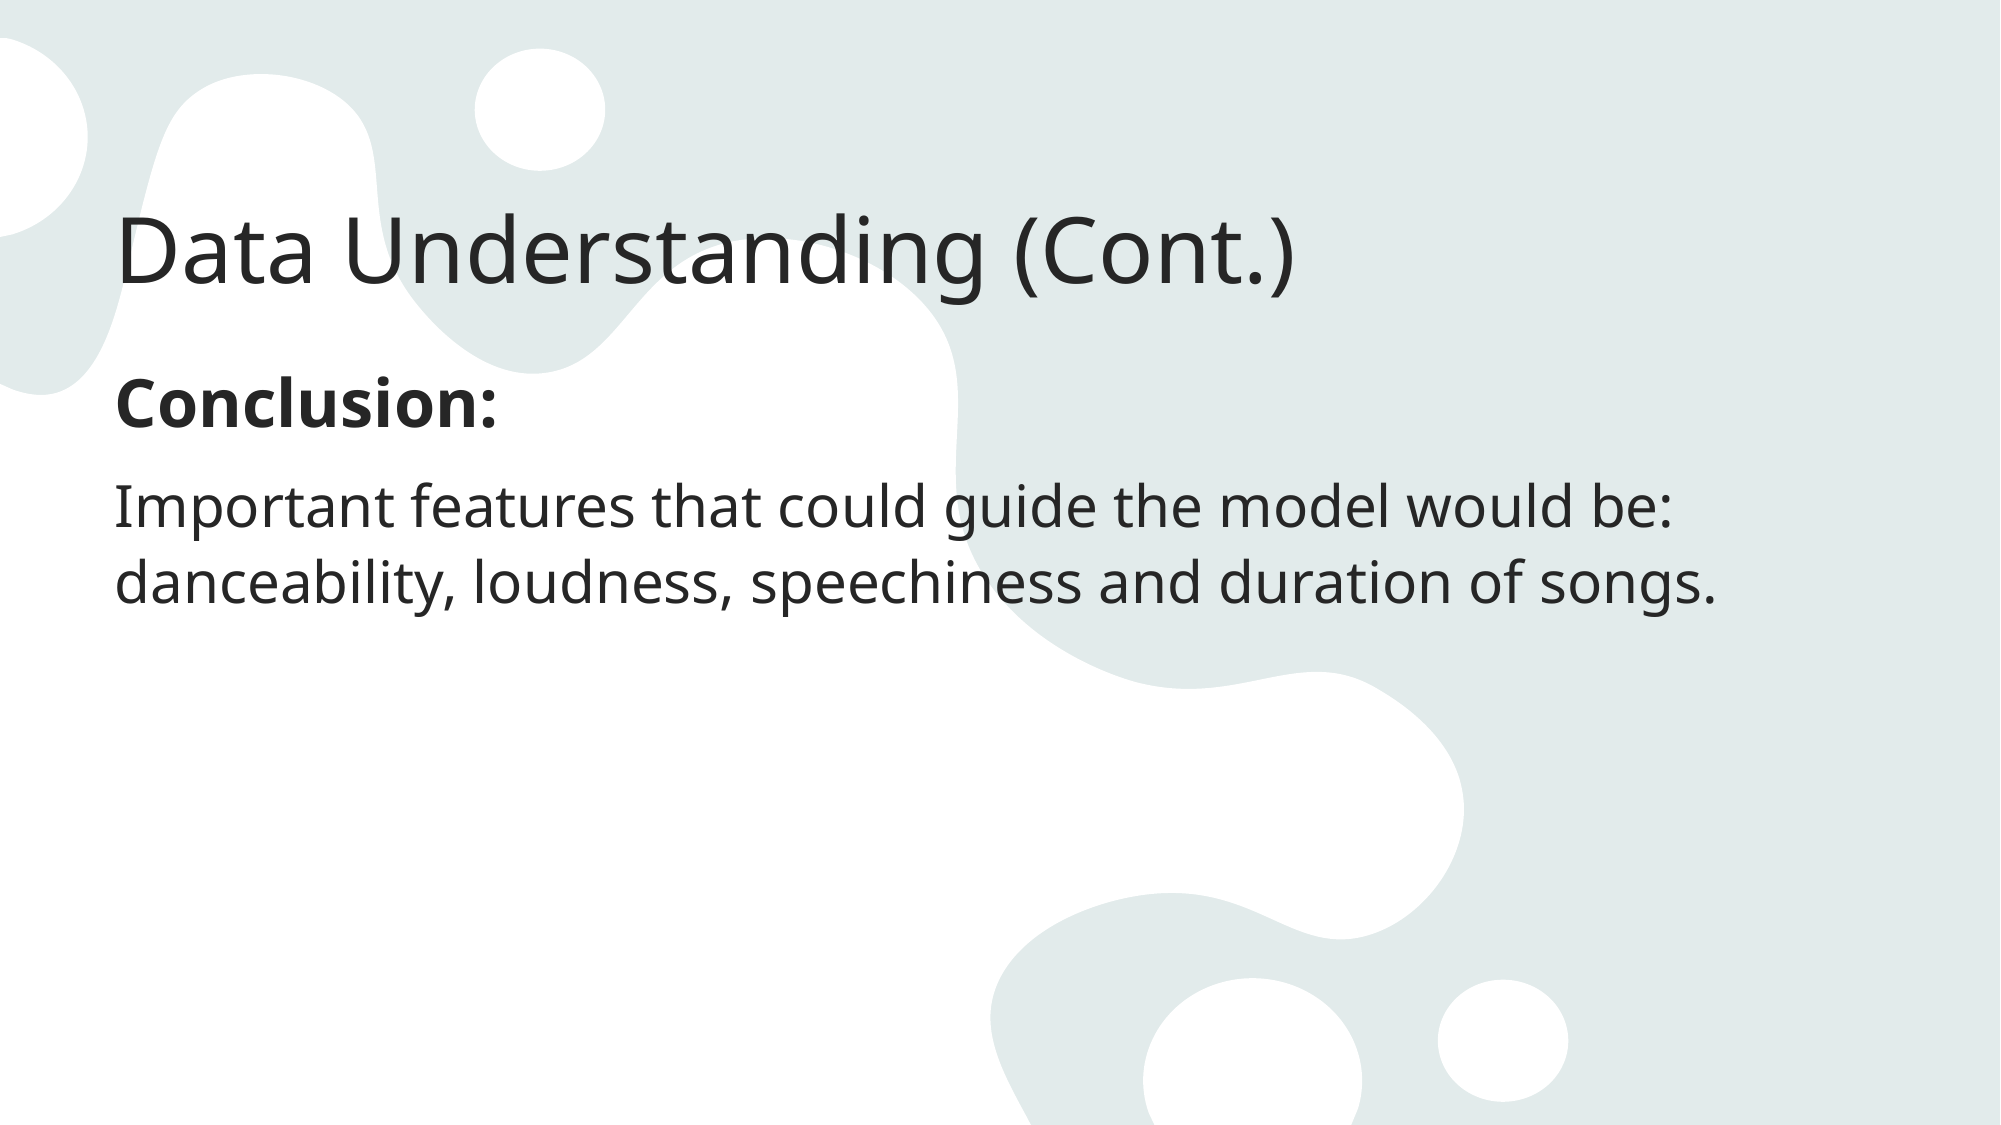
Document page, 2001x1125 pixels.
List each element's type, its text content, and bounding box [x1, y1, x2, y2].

title Data Understanding (Cont.) [99, 91, 1900, 309]
list Conclusion: Important features that could guide the model would be: danceability, loudness, speechiness and duration of songs. [99, 345, 1900, 1008]
